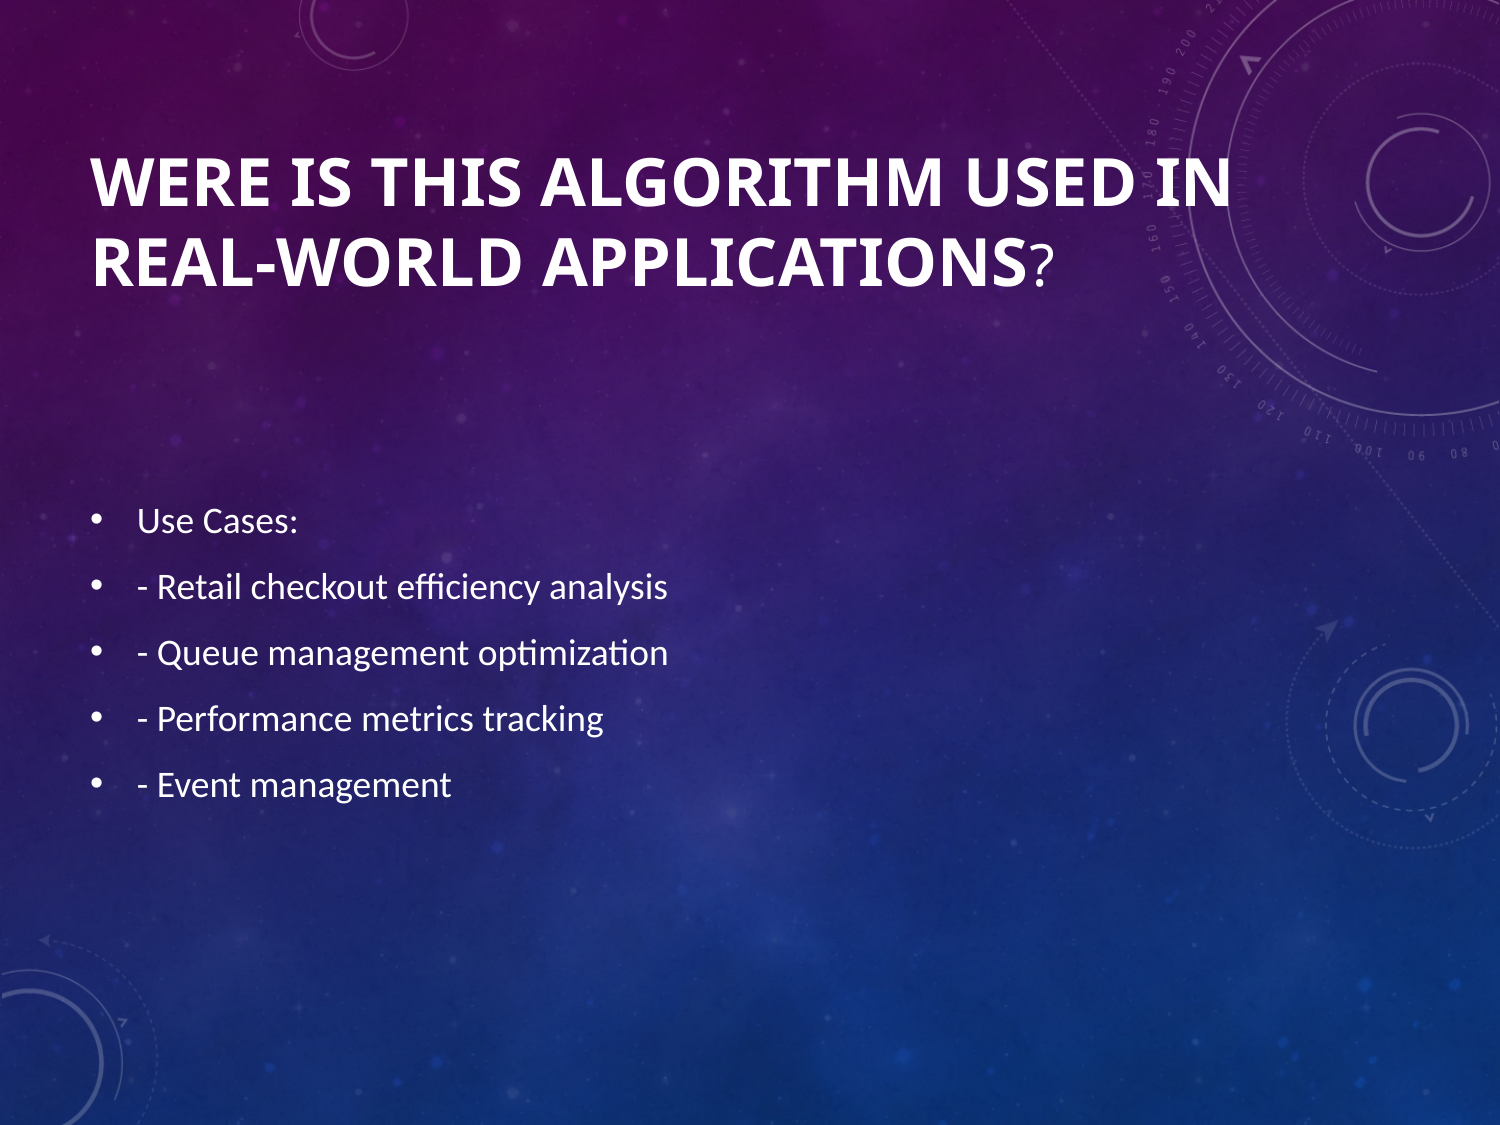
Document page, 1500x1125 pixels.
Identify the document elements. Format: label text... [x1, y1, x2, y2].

list Use Cases: - Retail checkout efficiency analysis - Queue management optimization - Performance metrics tracking - Event management [75, 351, 1350, 950]
title Were is this algorithm used in Real-World Applications? [75, 99, 1350, 339]
picture [0, 0, 1500, 1125]
